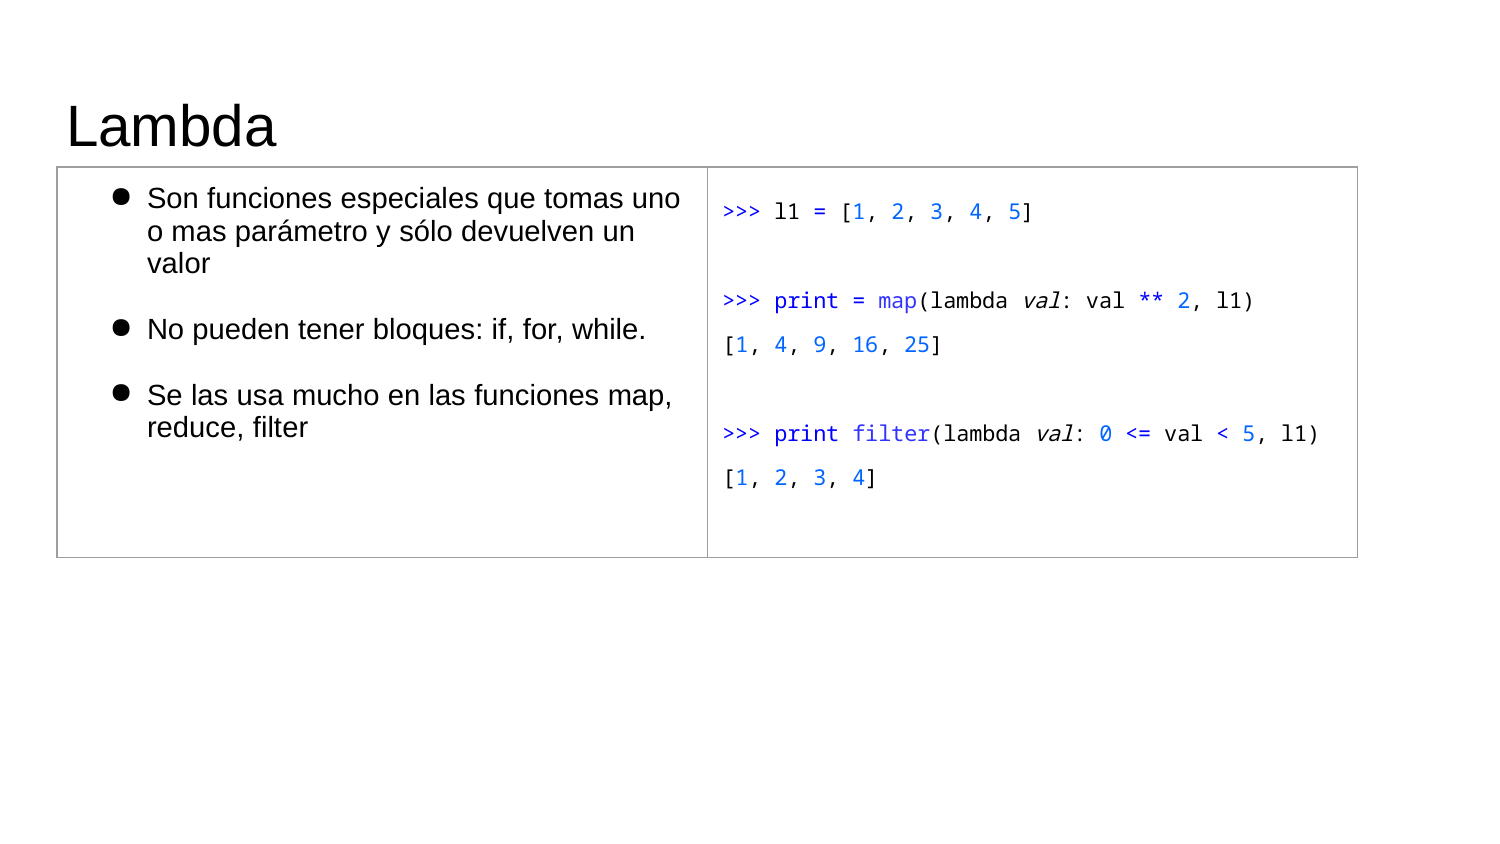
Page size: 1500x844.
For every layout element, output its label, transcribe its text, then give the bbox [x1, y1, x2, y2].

table_header >>> l1 = [1, 2, 3, 4, 5] >>> print = map(lambda val: val ** 2, l1) [1, 4, 9, 16, 25] >>> print filter(lambda val: 0 <= val < 5, l1) [1, 2, 3, 4] [708, 168, 1357, 557]
title Lambda [51, 72, 1449, 167]
table_header Son funciones especiales que tomas uno o mas parámetro y sólo devuelven un valor No pueden tener bloques: if, for, while. Se las usa mucho en las funciones map, reduce, filter [58, 168, 707, 557]
